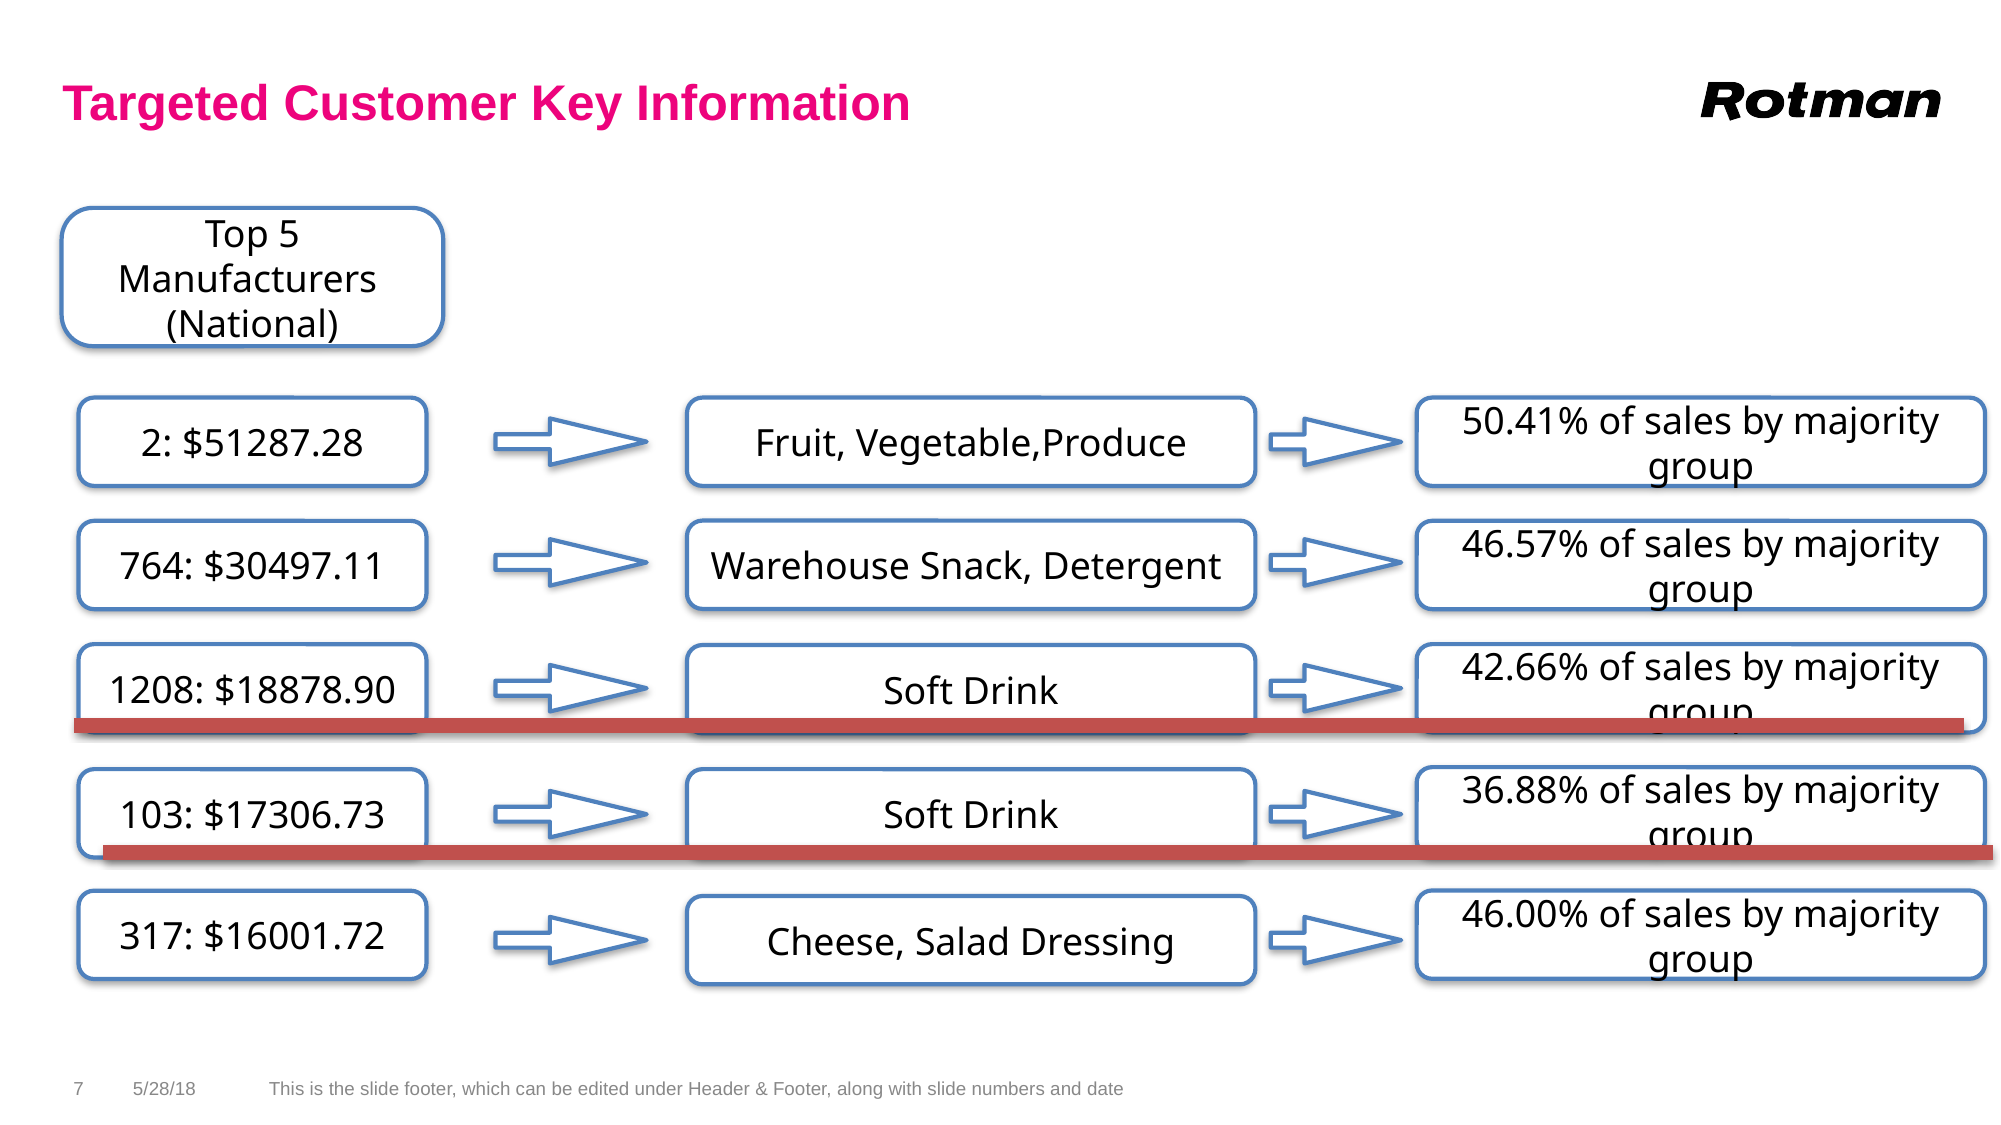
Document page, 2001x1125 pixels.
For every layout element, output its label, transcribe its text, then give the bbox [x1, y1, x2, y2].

text_box 317: $16001.72 [78, 890, 427, 980]
slide_number 7 [64, 1070, 93, 1107]
text_box 764: $30497.11 [78, 520, 427, 610]
text_box 46.57% of sales by majority group [1416, 520, 1986, 610]
text_box [495, 539, 647, 586]
text_box 50.41% of sales by majority group [1416, 397, 1986, 486]
text_box 46.00% of sales by majority group [1416, 890, 1986, 979]
text_box [1270, 539, 1402, 586]
text_box [1270, 418, 1402, 466]
text_box Fruit, Vegetable,Produce [686, 397, 1256, 486]
text_box 1208: $18878.90 [78, 644, 427, 723]
text_box 42.66% of sales by majority group [1416, 644, 1986, 733]
text_box This is the slide footer, which can be edited under Header & Footer, along with slide numbers and date [261, 1069, 1595, 1107]
text_box [1270, 664, 1402, 712]
text_box [495, 418, 647, 465]
text_box 36.88% of sales by majority group [1416, 767, 1986, 850]
text_box [495, 916, 647, 964]
text_box Top 5 Manufacturers (National) [61, 207, 444, 347]
text_box Soft Drink [686, 645, 1256, 723]
text_box Soft Drink [686, 769, 1256, 850]
text_box 103: $17306.73 [78, 769, 427, 858]
text_box [495, 664, 647, 712]
picture [1688, 68, 1954, 138]
text_box Warehouse Snack, Detergent [686, 520, 1256, 609]
text_box 5/28/18 [125, 1069, 261, 1107]
text_box [495, 790, 647, 838]
text_box Cheese, Salad Dressing [686, 895, 1256, 985]
title Targeted Customer Key Information [54, 44, 1631, 138]
text_box 2: $51287.28 [78, 397, 427, 486]
text_box [1270, 790, 1402, 838]
text_box [1270, 916, 1402, 964]
